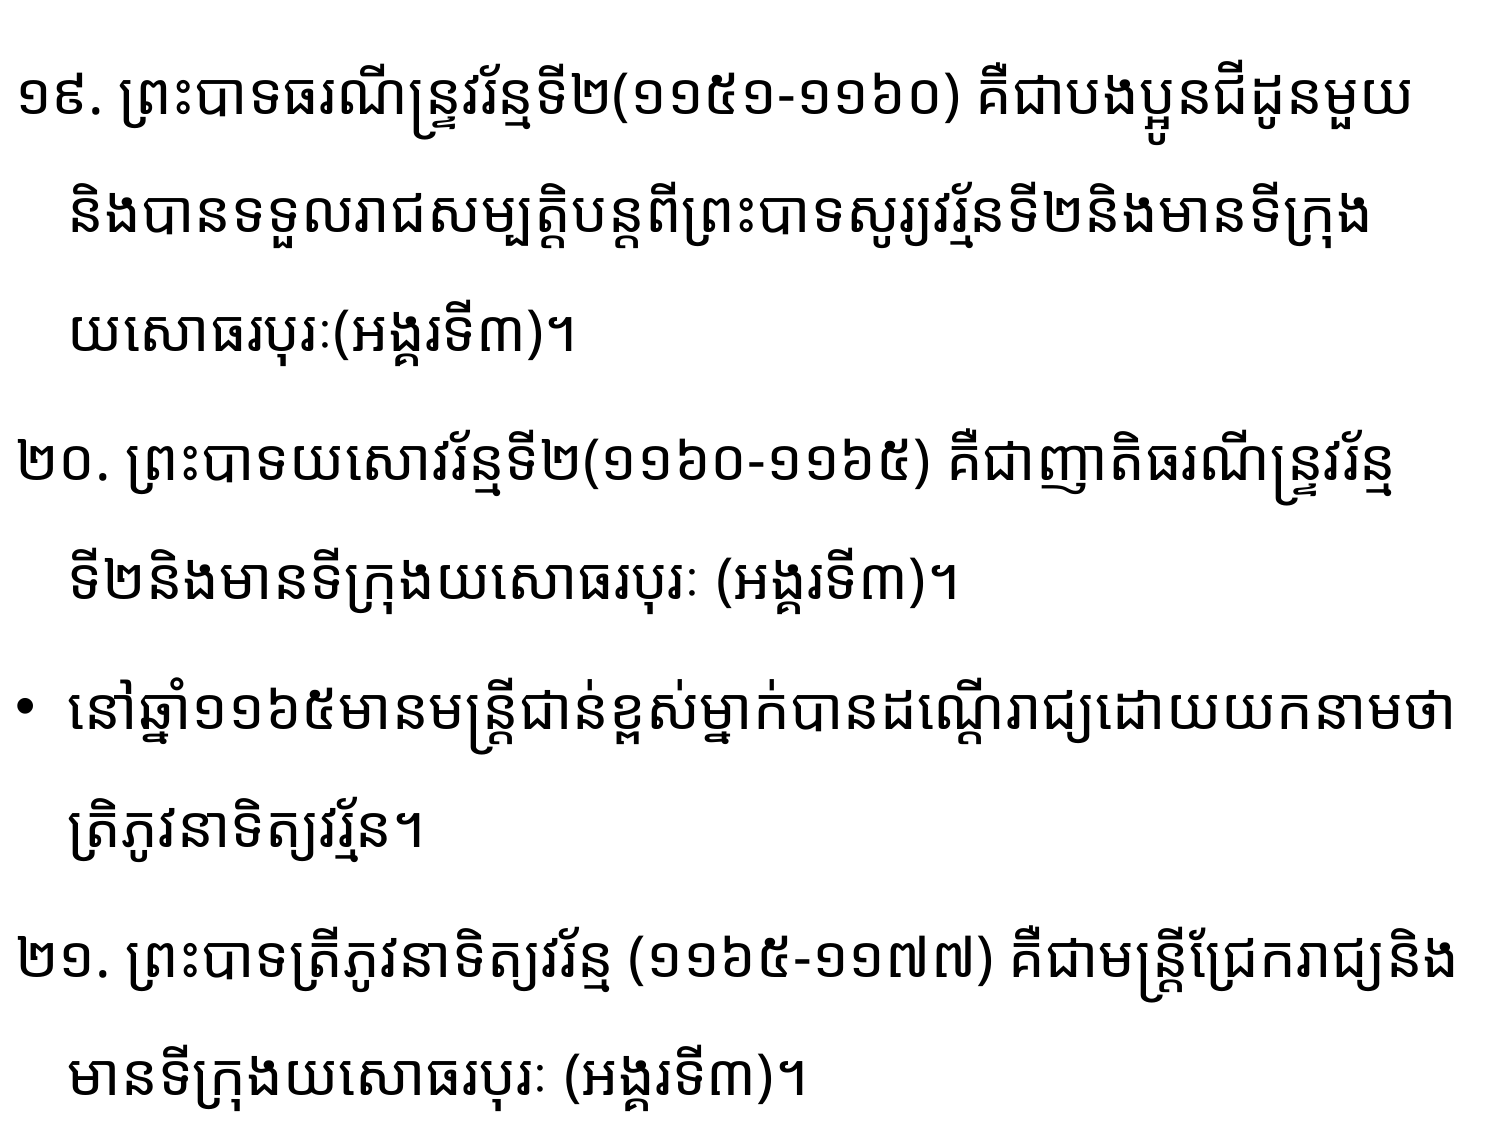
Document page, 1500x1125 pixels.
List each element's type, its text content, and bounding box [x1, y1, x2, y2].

list ១៩. ព្រះបាទធរណីន្រ្ទវរ័ន្មទី២(១១៥១-១១៦០) គឺជាបងប្អូនជីដូនមួយនិង​បានទទួល​រាជសម្បត្តិ​បន្ត​ពី​ព្រះ​បាទ​​សូរ្យវរ្ម័នទី២និងមានទីក្រុងយសោធរបុរៈ(អង្គរទី៣)។ ២០. ព្រះបាទយសោវរ័ន្មទី២(១១៦០-១១៦៥) គឺជាញាតិធរណីន្រ្ទវរ័ន្មទី២និងមានទីក្រុងយសោធរបុរៈ (អង្គរ​​ទី៣)។ នៅឆ្នាំ១១៦៥មានមន្រ្តីជាន់ខ្ពស់ម្នាក់បានដណ្ដើរាជ្យដោយយកនាមថា ត្រិភូវនាទិត្យវរ្ម័ន។ ២១. ព្រះបាទត្រីភូវនាទិត្យវរ័ន្ម (១១៦៥-១១៧៧) គឺជាមន្រ្តីជ្រែករាជ្យនិងមានទីក្រុងយសោធរបុរៈ (អង្គរ​ទី៣)។ [0, 0, 1500, 1125]
